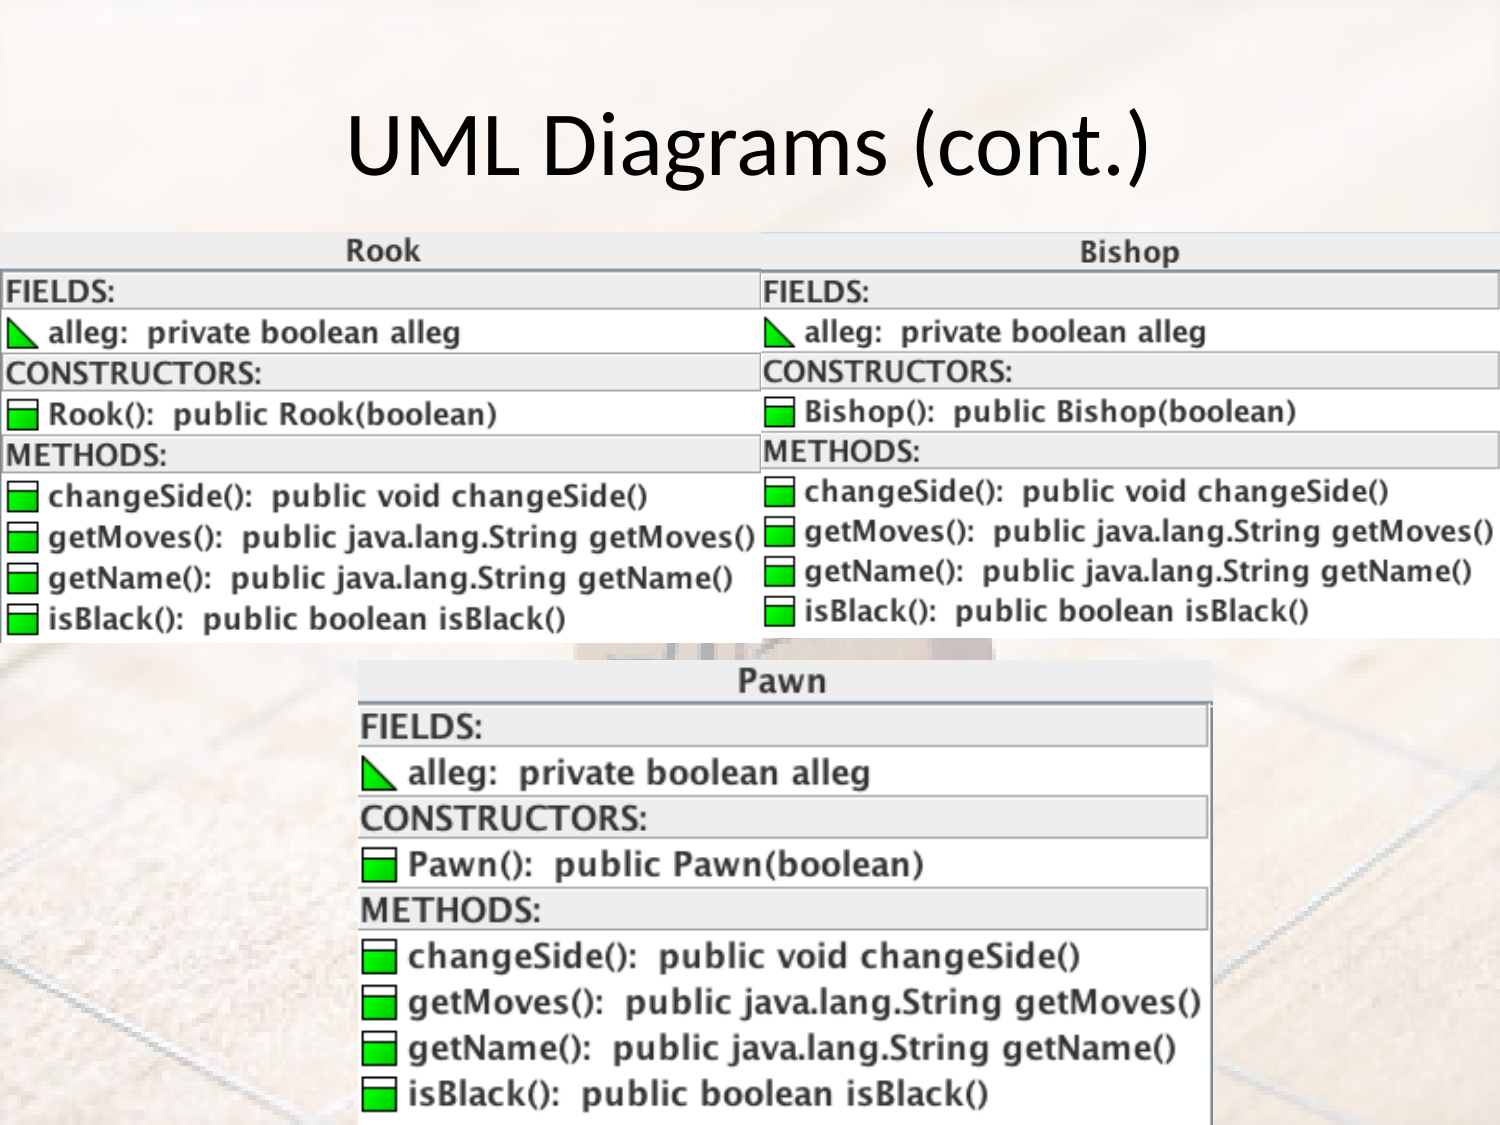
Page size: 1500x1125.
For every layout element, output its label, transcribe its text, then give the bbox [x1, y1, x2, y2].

picture [0, 232, 1500, 644]
picture [357, 660, 1213, 1125]
title UML Diagrams (cont.) [75, 45, 1425, 230]
